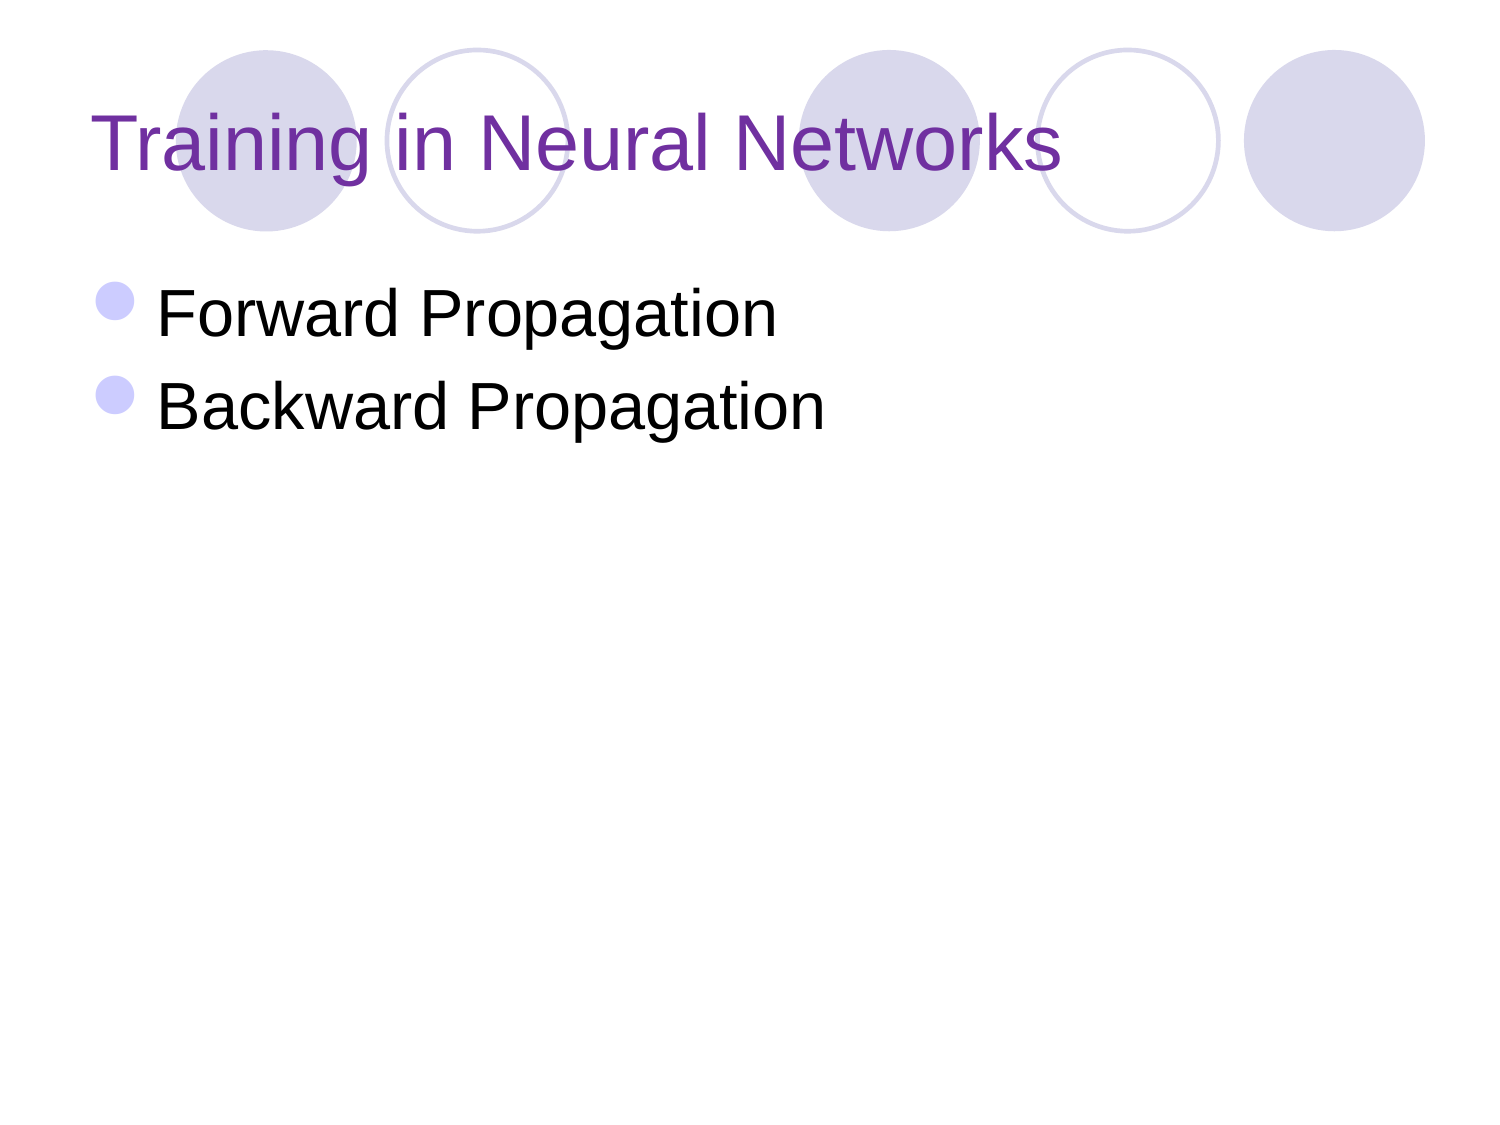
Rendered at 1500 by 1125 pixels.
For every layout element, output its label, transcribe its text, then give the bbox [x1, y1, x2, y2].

title Training in Neural Networks [74, 44, 1426, 233]
list Forward Propagation Backward Propagation [74, 262, 1426, 1006]
